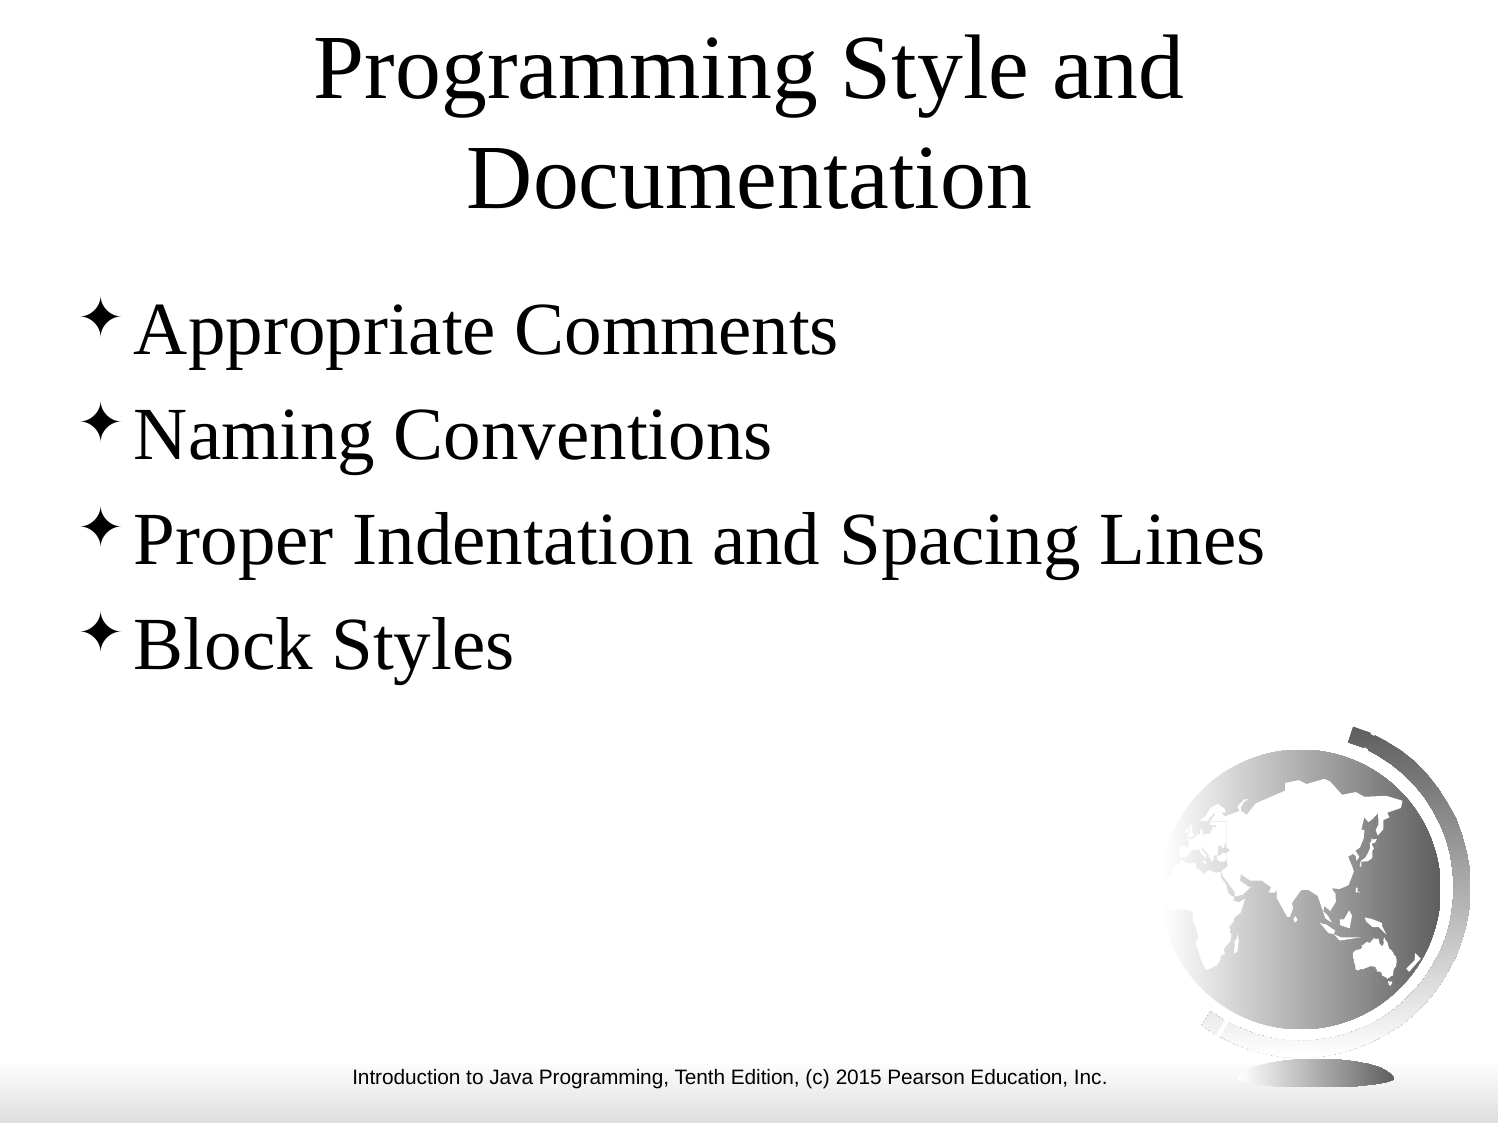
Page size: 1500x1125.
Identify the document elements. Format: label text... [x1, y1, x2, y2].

slide_number [1074, 1049, 1388, 1125]
list Appropriate Comments Naming Conventions Proper Indentation and Spacing Lines Block Styles [62, 271, 1341, 852]
title Programming Style and Documentation [112, 0, 1388, 235]
